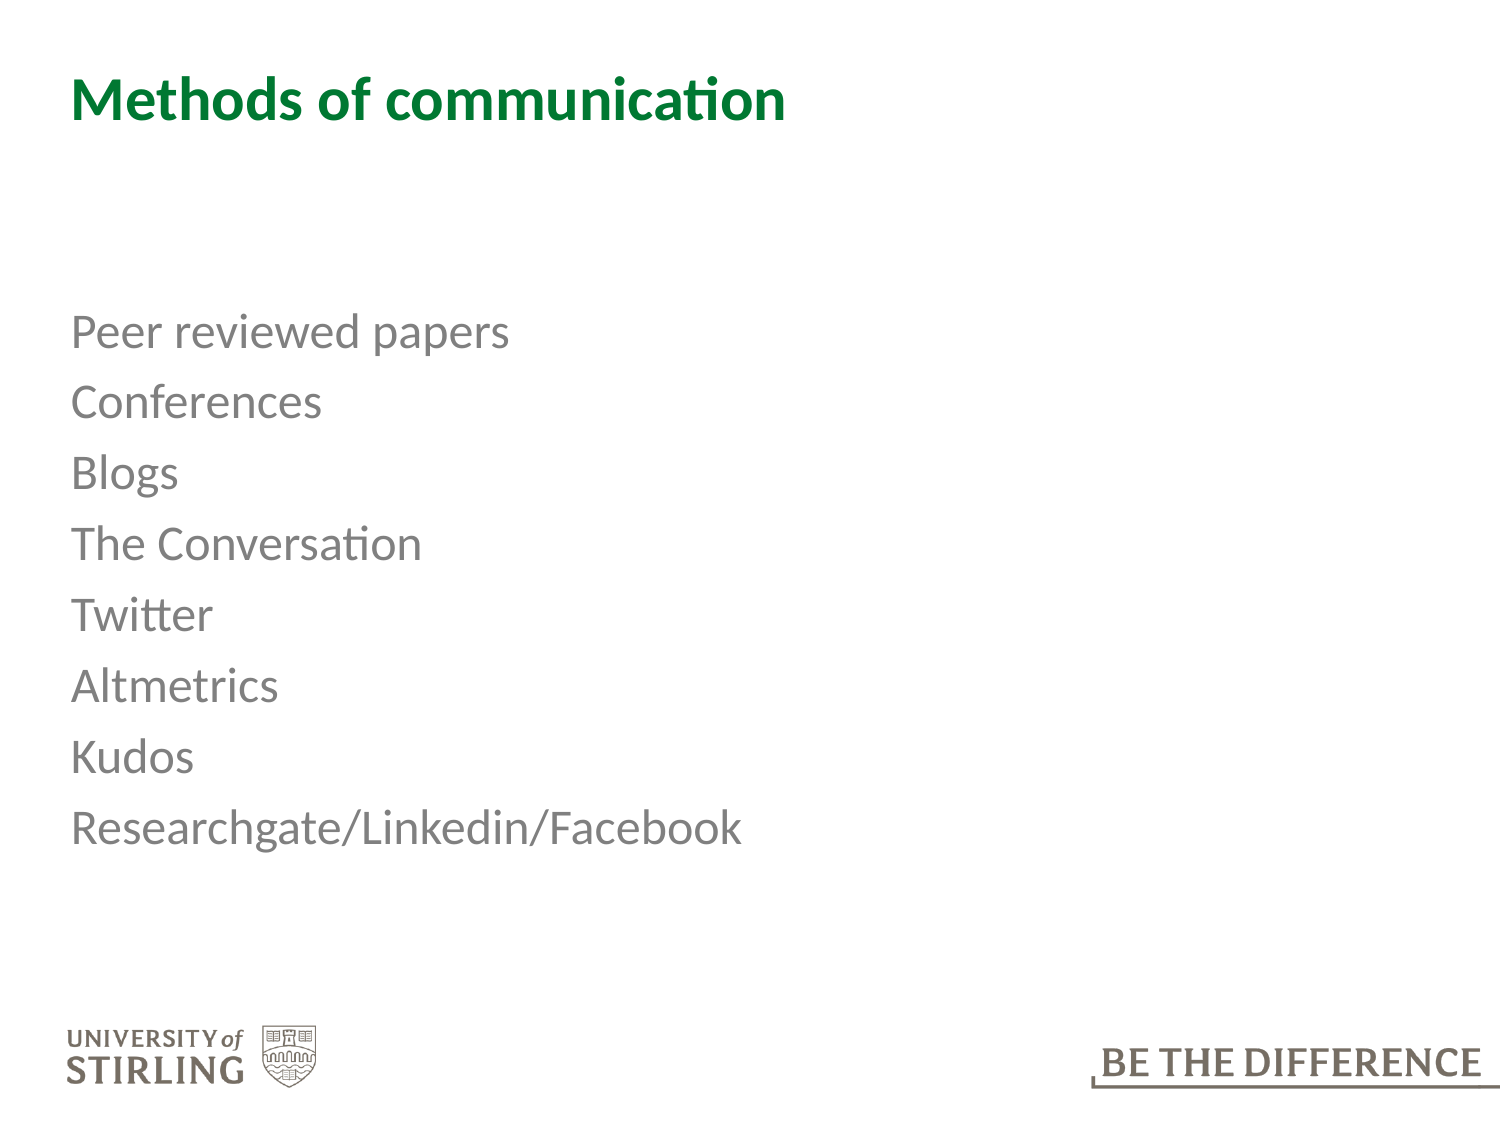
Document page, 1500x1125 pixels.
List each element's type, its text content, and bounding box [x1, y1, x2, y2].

list Peer reviewed papers Conferences Blogs The Conversation Twitter Altmetrics Kudos Researchgate/Linkedin/Facebook [70, 299, 1430, 979]
title Methods of communication [70, 70, 1430, 290]
picture [1090, 1045, 1500, 1094]
picture [63, 1022, 320, 1090]
